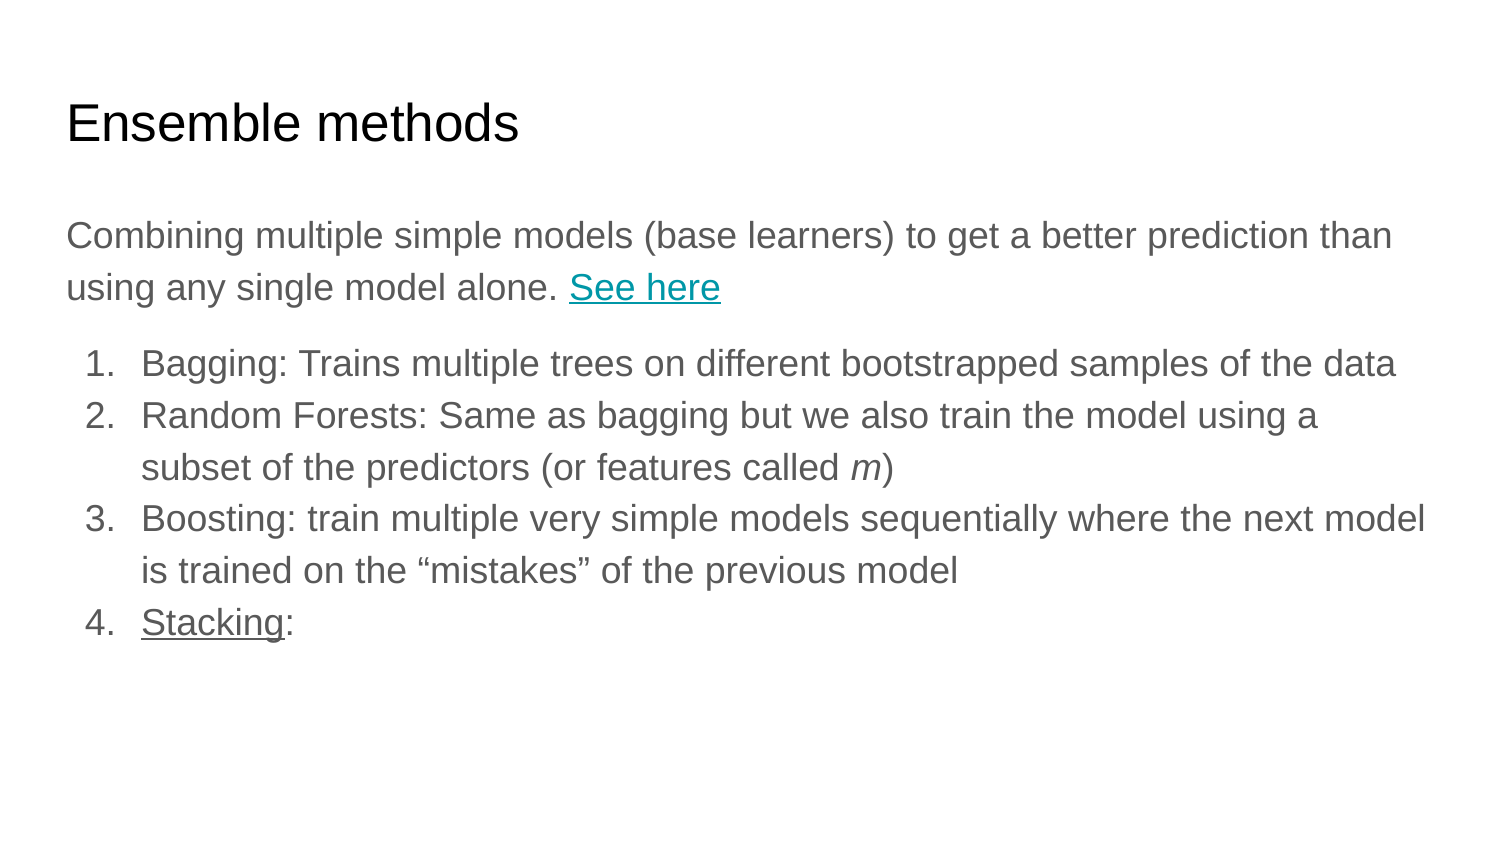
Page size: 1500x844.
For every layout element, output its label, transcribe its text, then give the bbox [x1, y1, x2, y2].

title Ensemble methods [51, 72, 1449, 167]
list Combining multiple simple models (base learners) to get a better prediction than using any single model alone. See here Bagging: Trains multiple trees on different bootstrapped samples of the data Random Forests: Same as bagging but we also train the model using a subset of the predictors (or features called m) Boosting: train multiple very simple models sequentially where the next model is trained on the “mistakes” of the previous model Stacking: [51, 189, 1449, 750]
